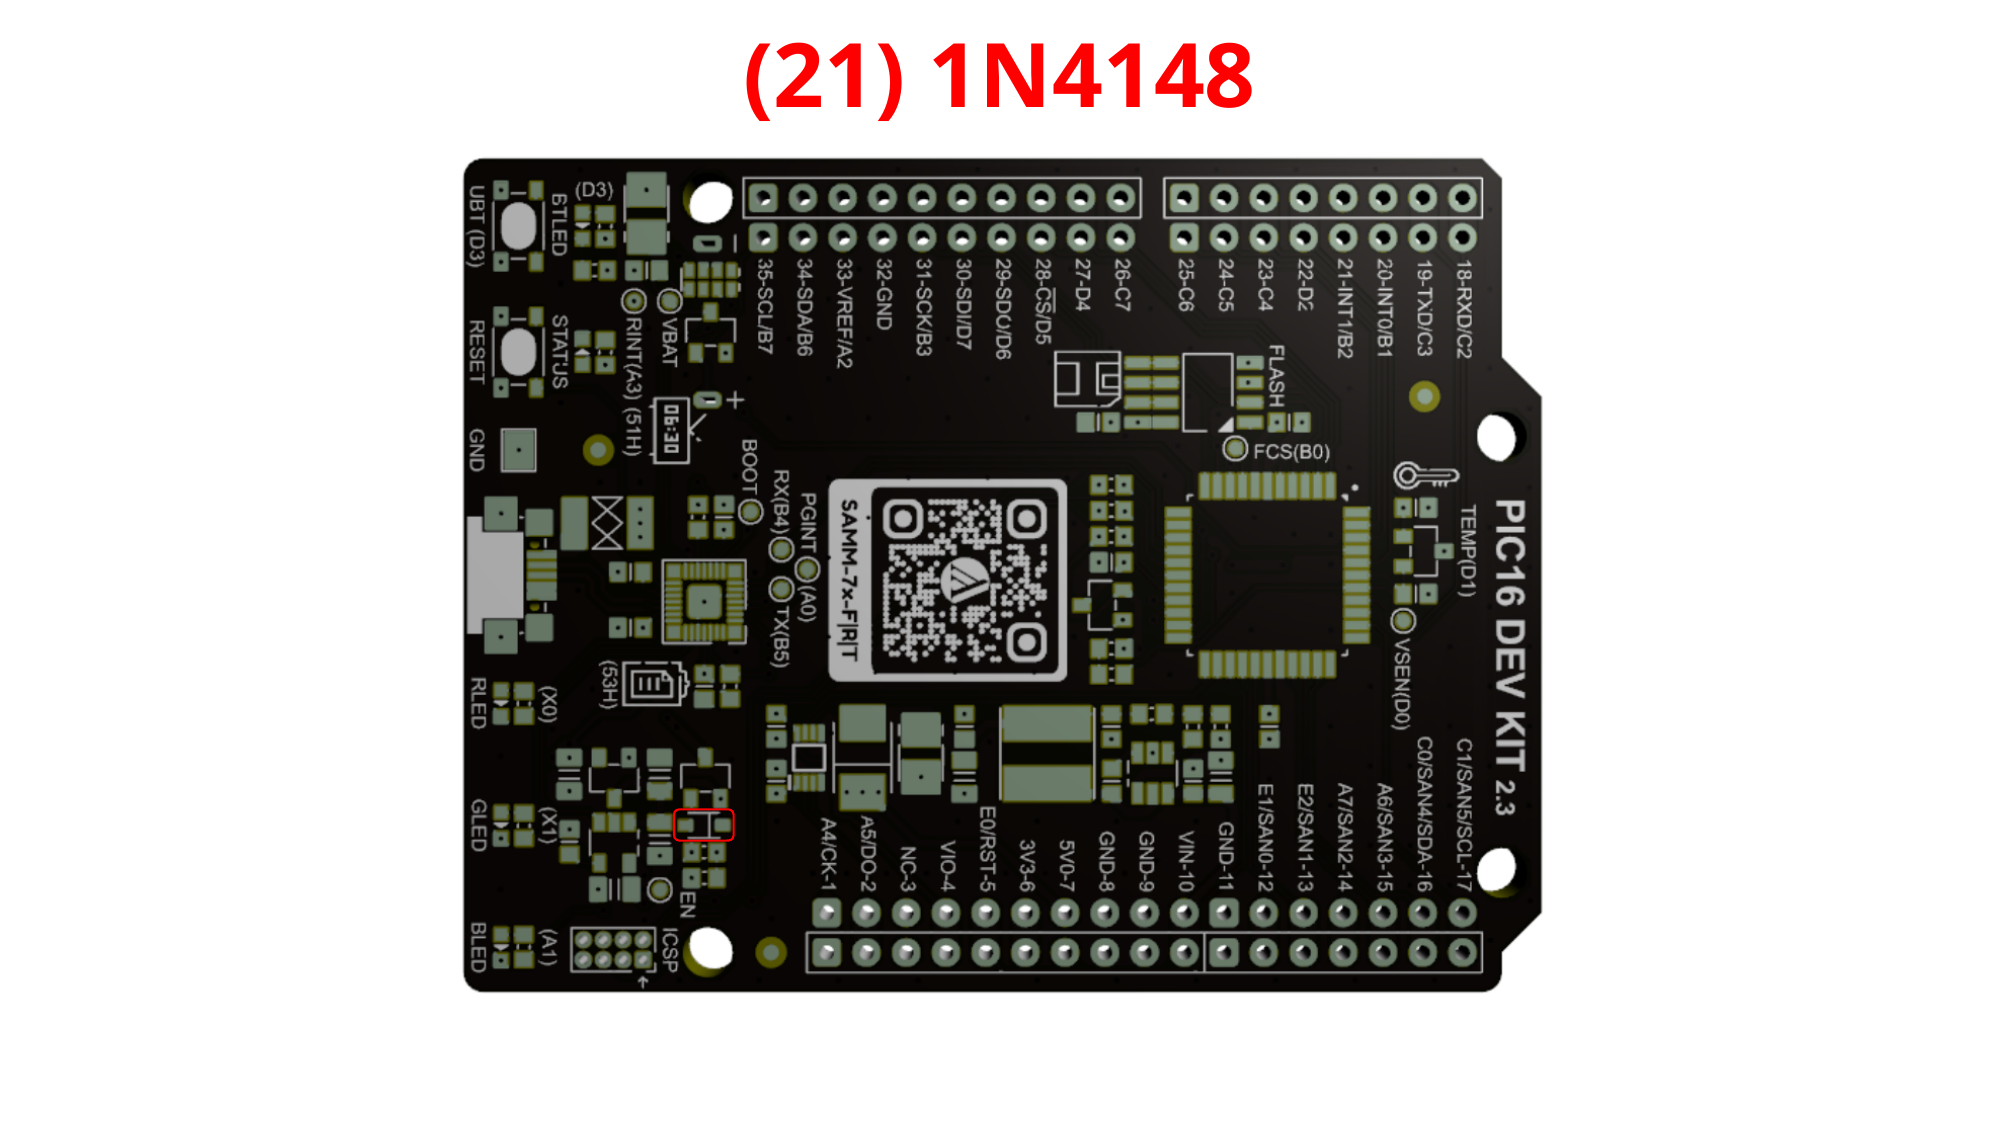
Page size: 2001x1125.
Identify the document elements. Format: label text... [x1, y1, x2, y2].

picture [454, 153, 1546, 998]
title (21) 1N4148 [137, 22, 1863, 135]
text_box [672, 808, 735, 842]
